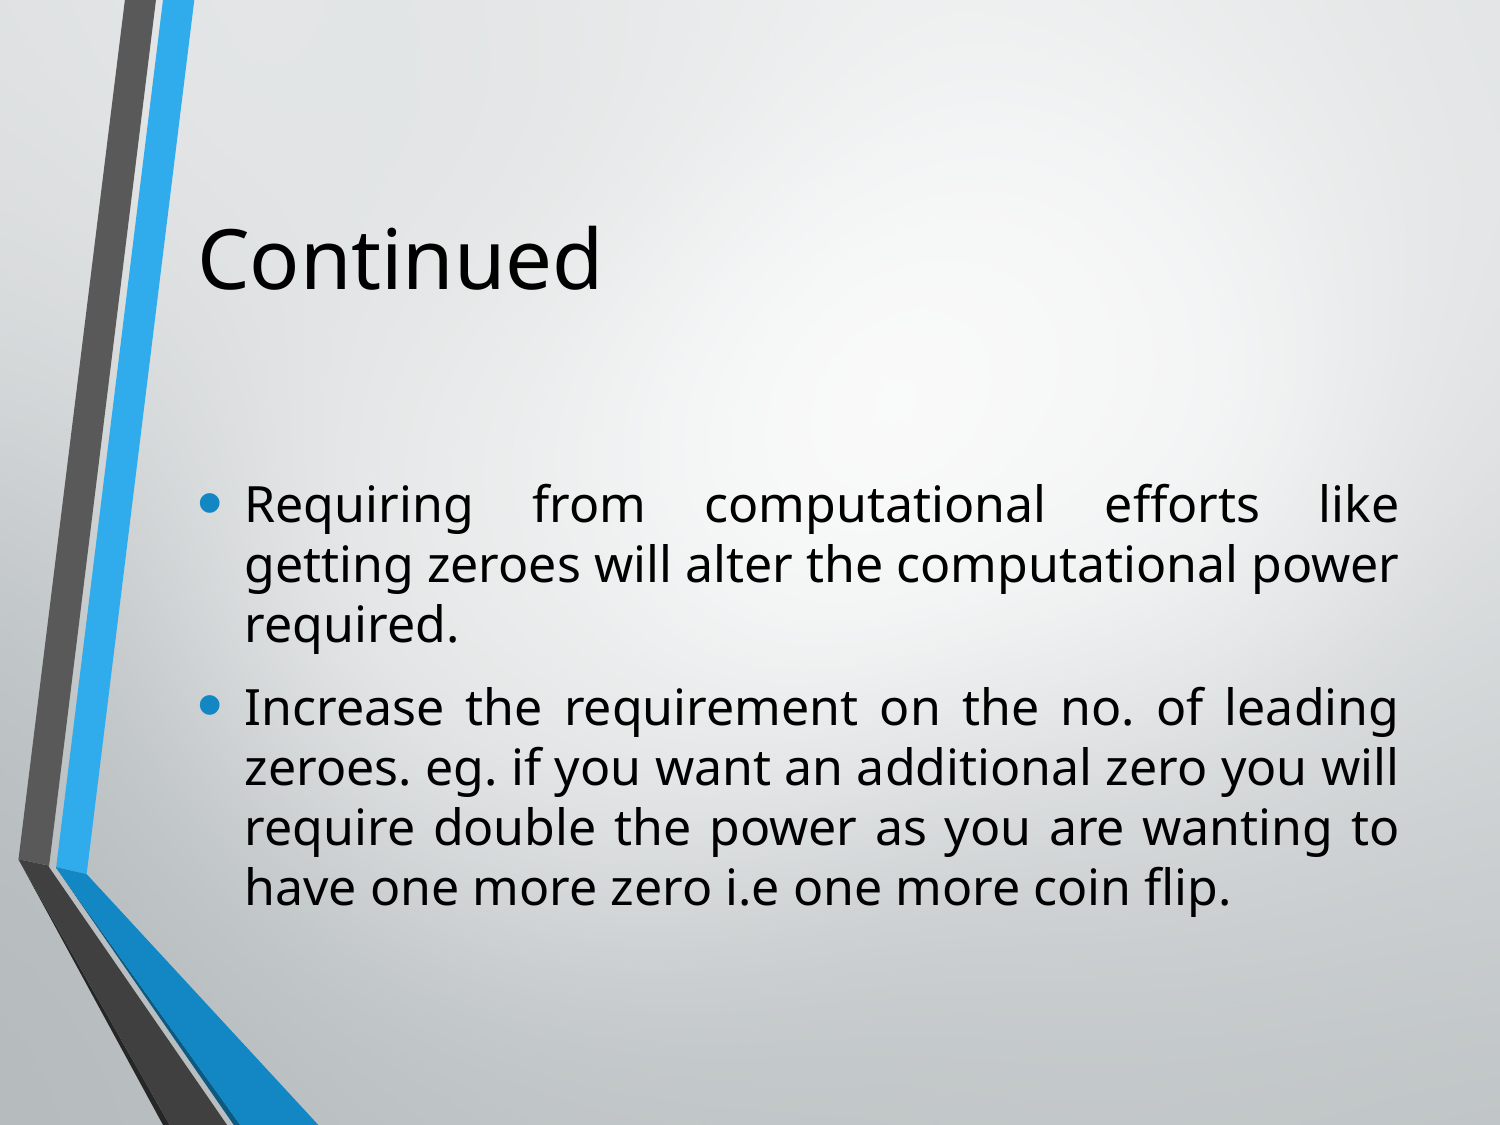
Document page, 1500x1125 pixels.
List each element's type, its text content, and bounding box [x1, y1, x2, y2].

title Continued [182, 112, 1416, 400]
list Requiring from computational efforts like getting zeroes will alter the computational power required. Increase the requirement on the no. of leading zeroes. eg. if you want an additional zero you will require double the power as you are wanting to have one more zero i.e one more coin flip. [182, 437, 1416, 950]
